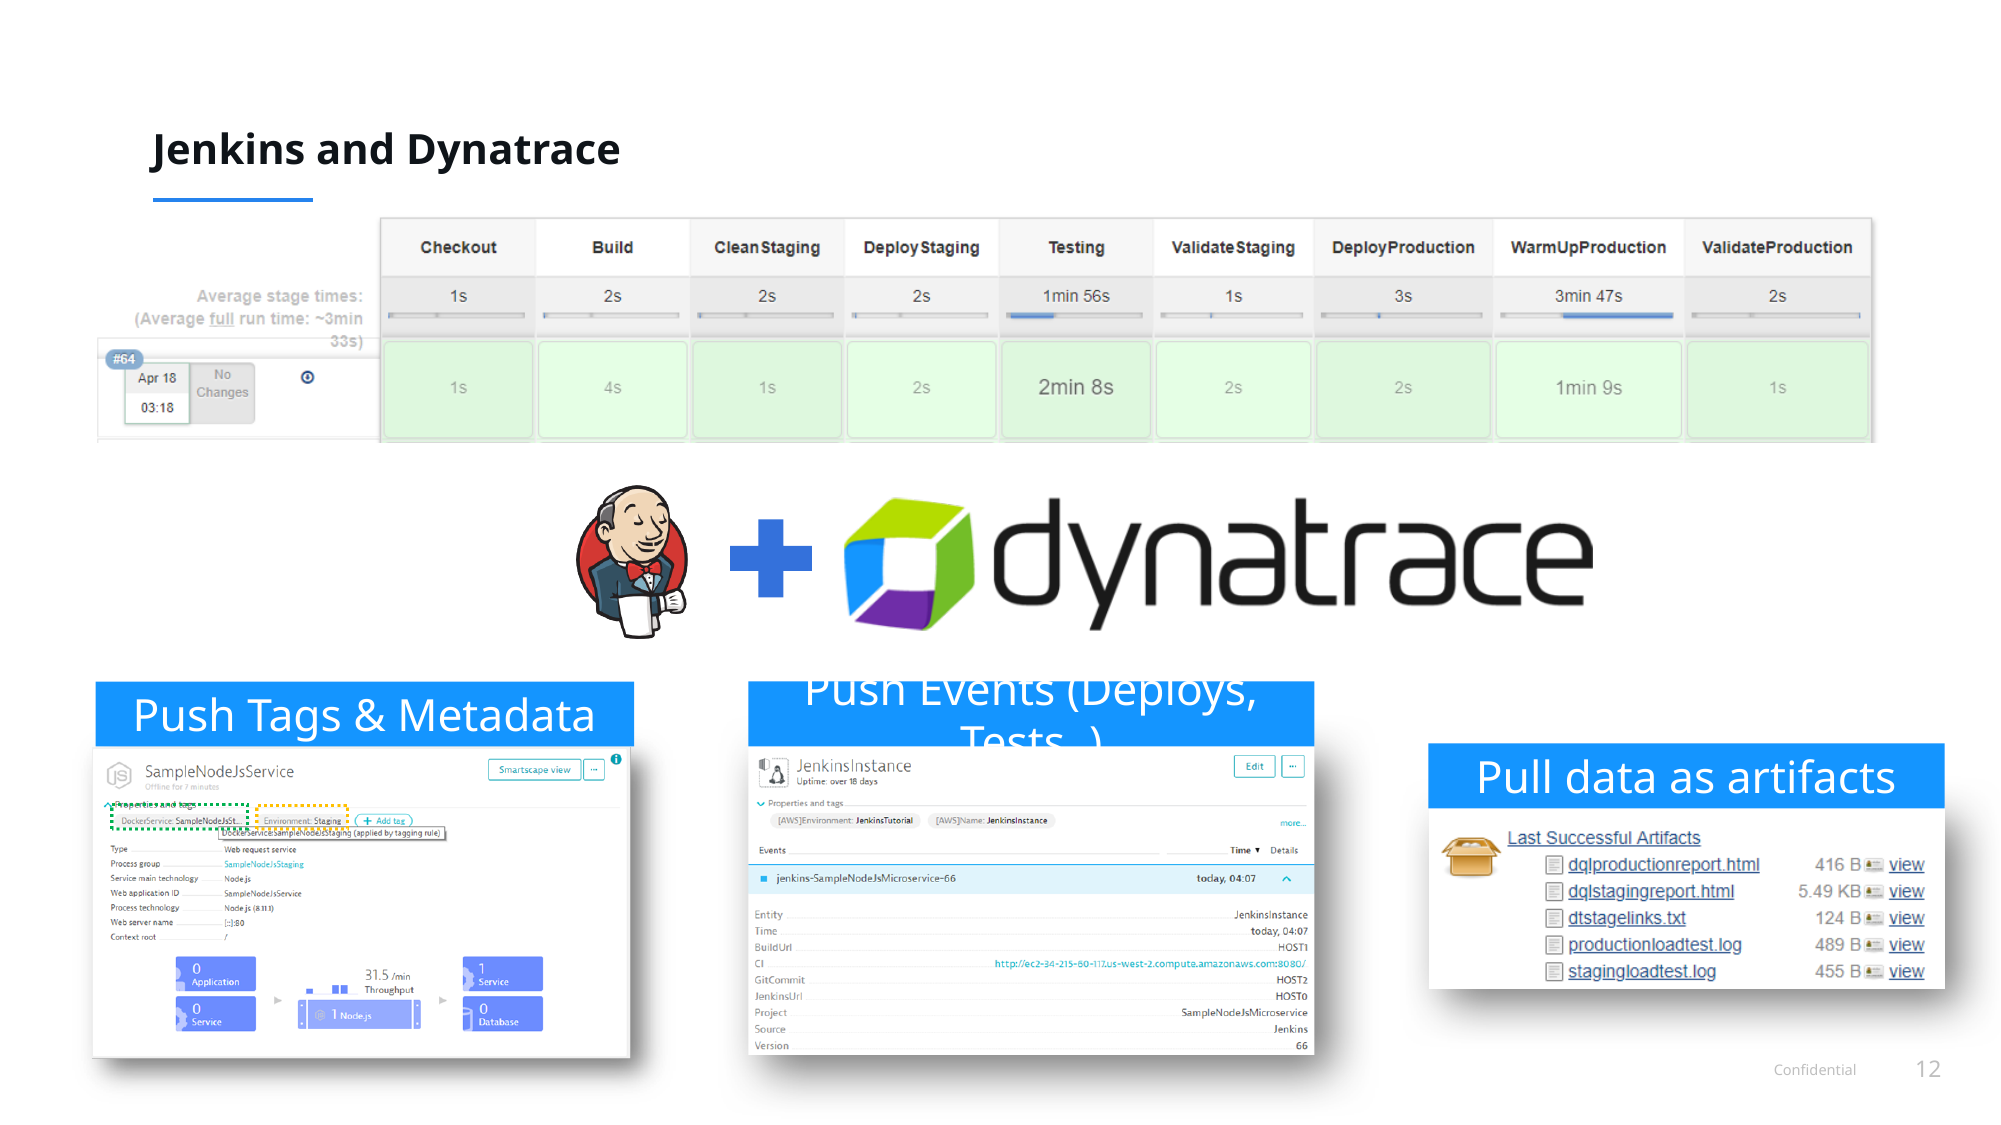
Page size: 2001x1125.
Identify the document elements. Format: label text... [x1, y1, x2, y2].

picture [1429, 806, 1945, 989]
picture [576, 485, 688, 639]
text_box Push Tags & Metadata [95, 681, 635, 722]
picture [67, 722, 680, 1108]
text_box Pull data as artifacts [1427, 742, 1946, 809]
text_box Push Events (Deploys, Tests..) [747, 680, 1315, 747]
picture [748, 743, 1315, 1055]
picture [826, 484, 1593, 640]
text_box [730, 519, 812, 598]
title Jenkins and Dynatrace [137, 59, 1735, 181]
picture [83, 215, 1883, 443]
